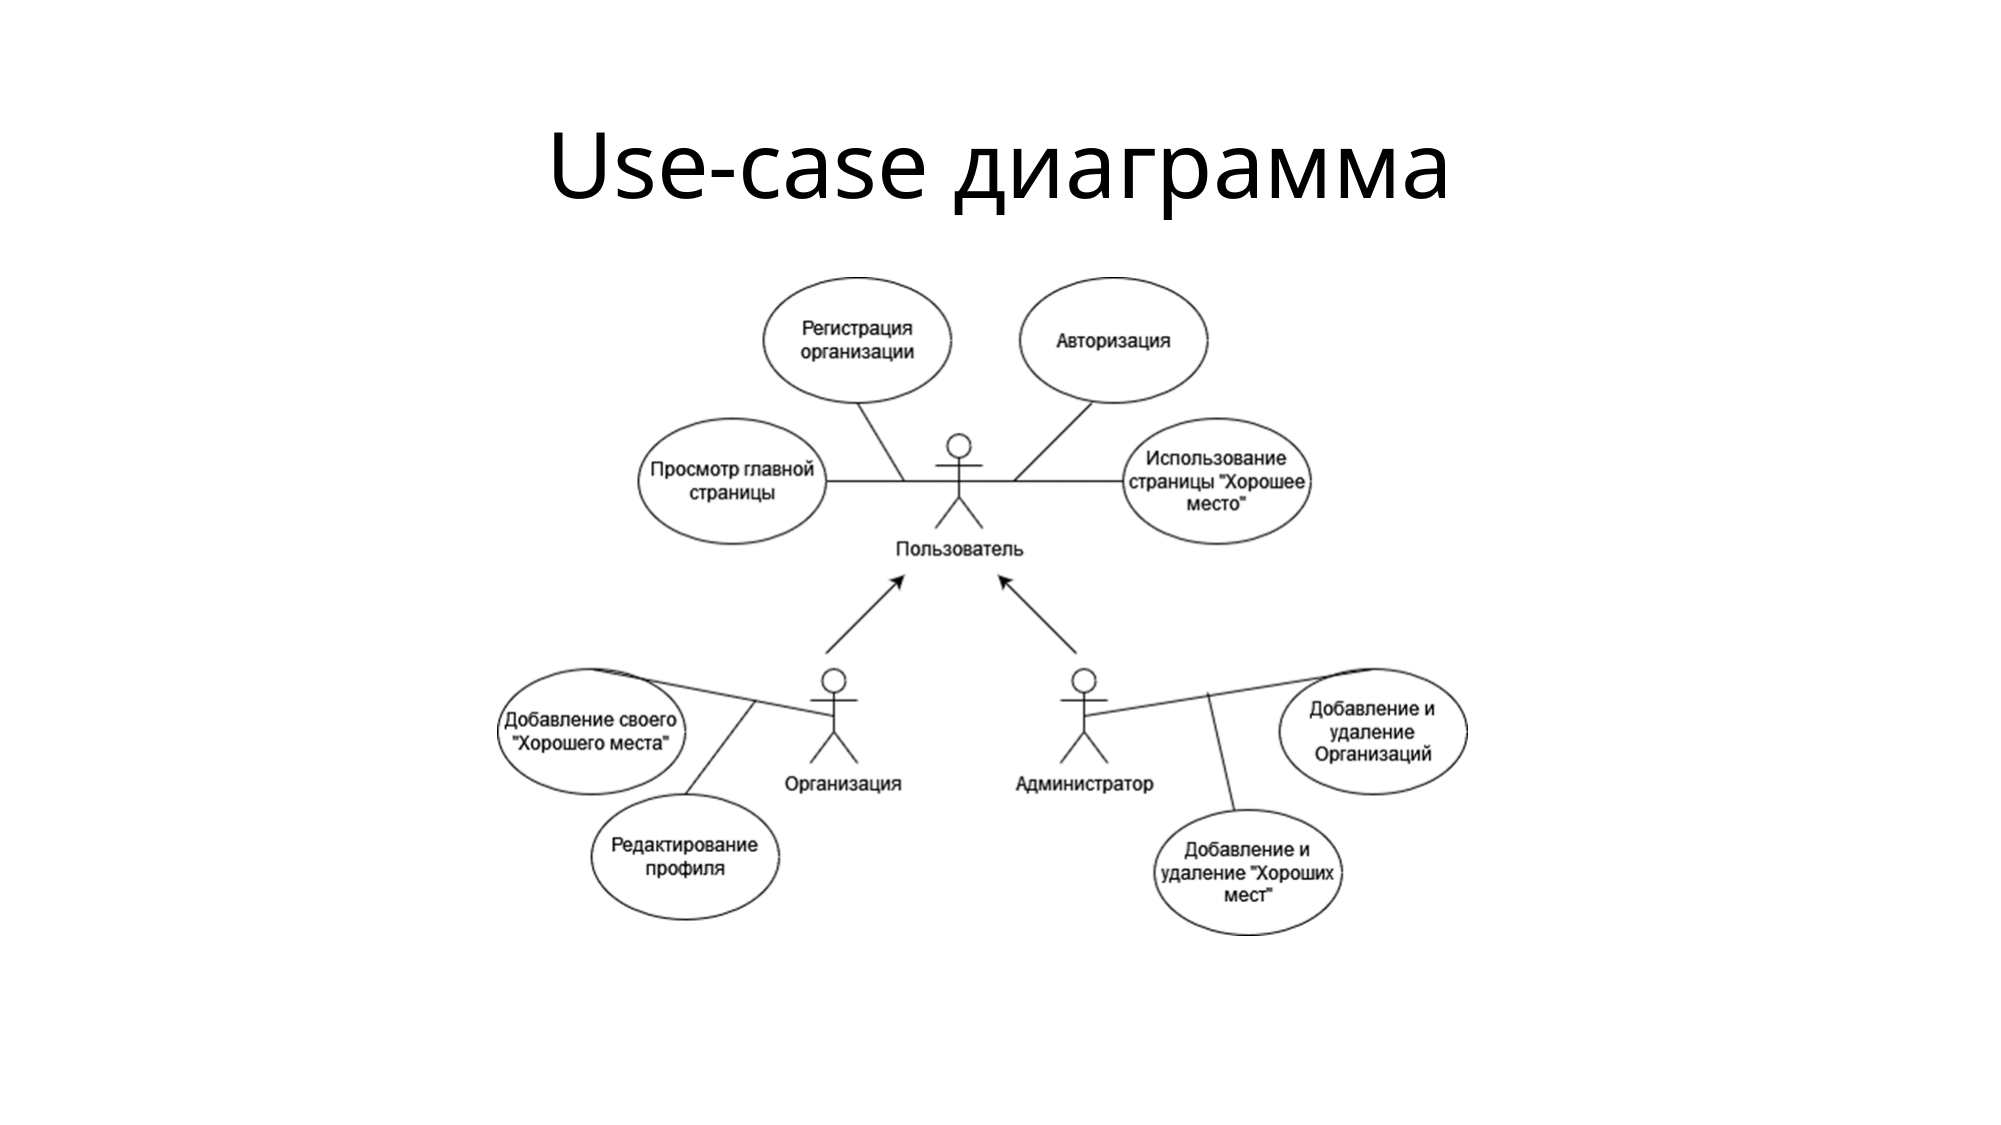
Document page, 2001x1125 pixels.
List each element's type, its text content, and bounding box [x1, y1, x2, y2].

picture [496, 277, 1468, 936]
title Use-case диаграмма [137, 59, 1863, 278]
